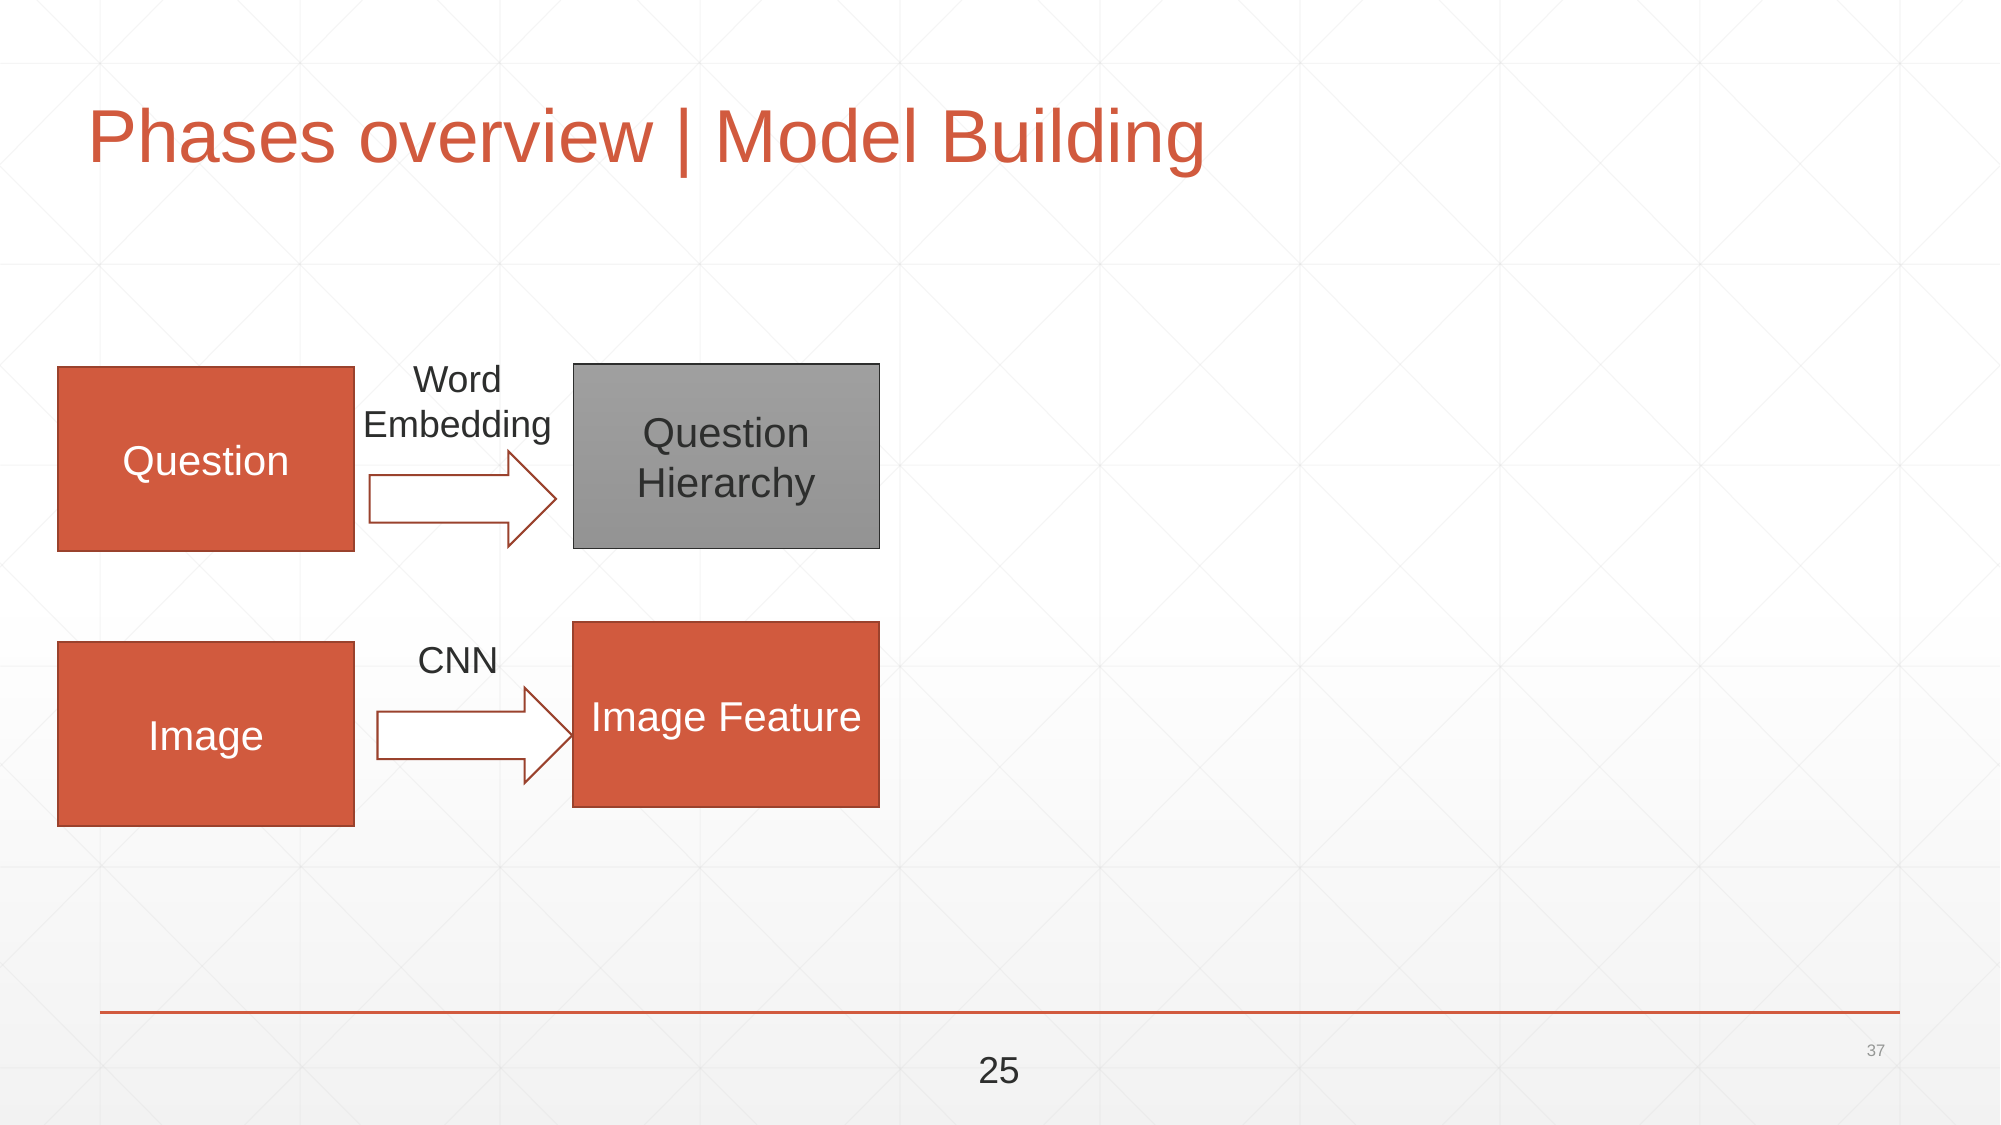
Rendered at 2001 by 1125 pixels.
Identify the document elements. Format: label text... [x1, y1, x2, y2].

title Phases overview | Model Building [72, 78, 1648, 267]
slide_number 37 [1749, 1031, 1901, 1069]
text_box Image [57, 641, 355, 827]
text_box [376, 689, 574, 786]
text_box Question Hierarchy [573, 363, 880, 549]
text_box [368, 453, 558, 549]
text_box CNN [344, 628, 572, 689]
text_box Image Feature [572, 621, 880, 808]
text_box Word Embedding [322, 347, 593, 453]
text_box 25 [963, 1039, 1035, 1099]
text_box Question [57, 366, 355, 552]
